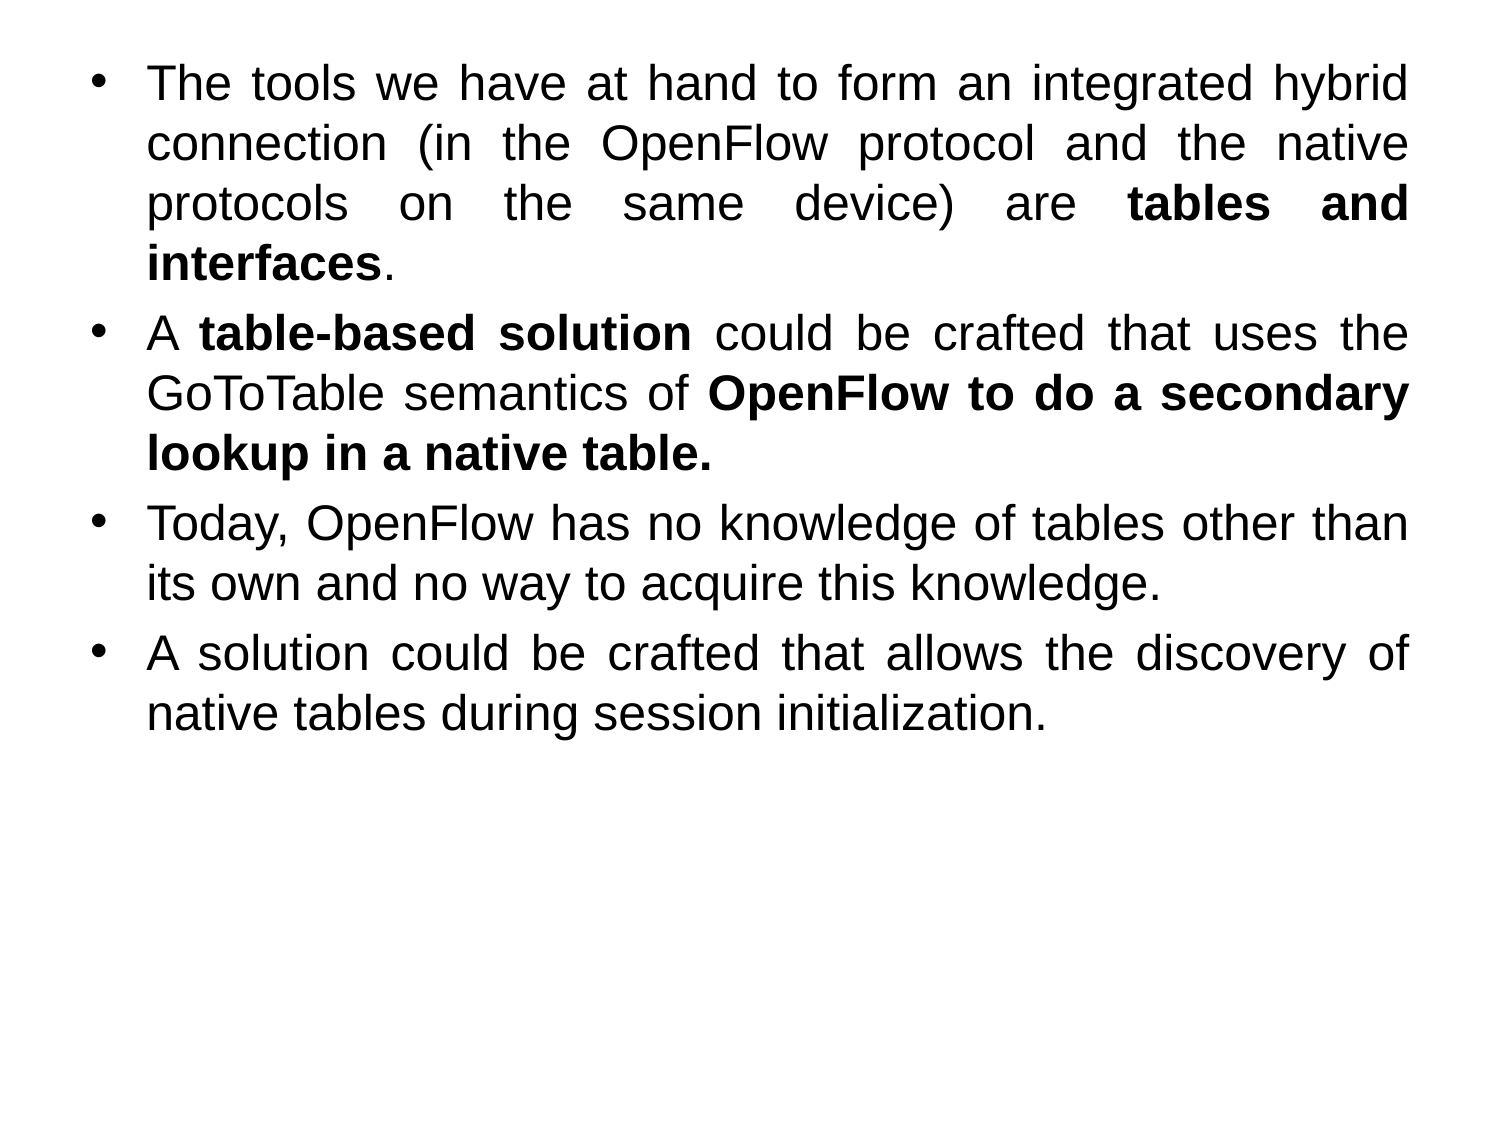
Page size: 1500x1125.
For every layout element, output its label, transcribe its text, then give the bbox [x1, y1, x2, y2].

list The tools we have at hand to form an integrated hybrid connection (in the OpenFlow protocol and the native protocols on the same device) are tables and interfaces. A table-based solution could be crafted that uses the GoToTable semantics of OpenFlow to do a secondary lookup in a native table. Today, OpenFlow has no knowledge of tables other than its own and no way to acquire this knowledge. A solution could be crafted that allows the discovery of native tables during session initialization. [75, 42, 1425, 1005]
